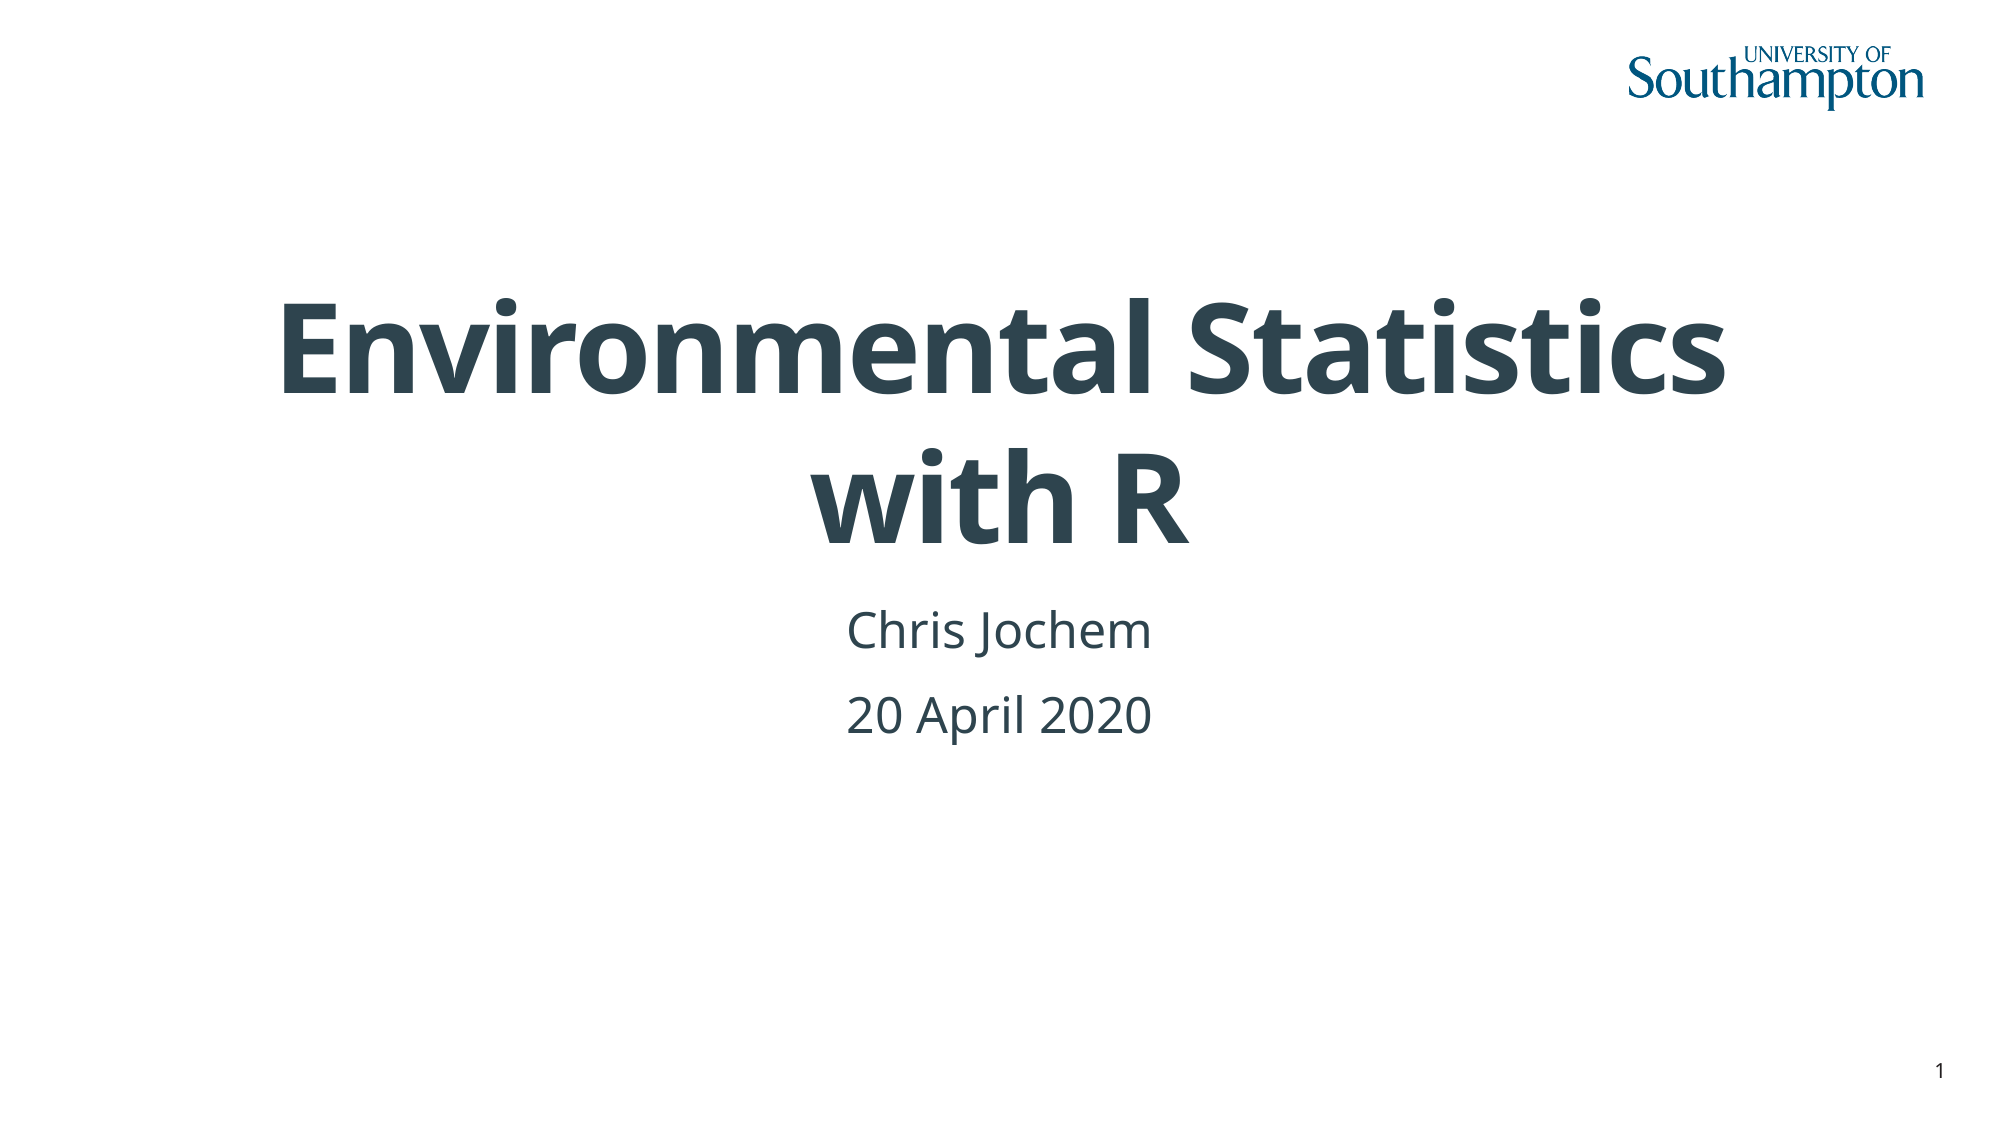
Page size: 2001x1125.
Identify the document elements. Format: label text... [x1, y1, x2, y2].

subtitle Chris Jochem 20 April 2020 [249, 590, 1750, 863]
picture [1869, 48, 1877, 60]
title Environmental Statistics with R [249, 184, 1750, 576]
picture [1629, 71, 1648, 95]
picture [1629, 46, 1924, 111]
